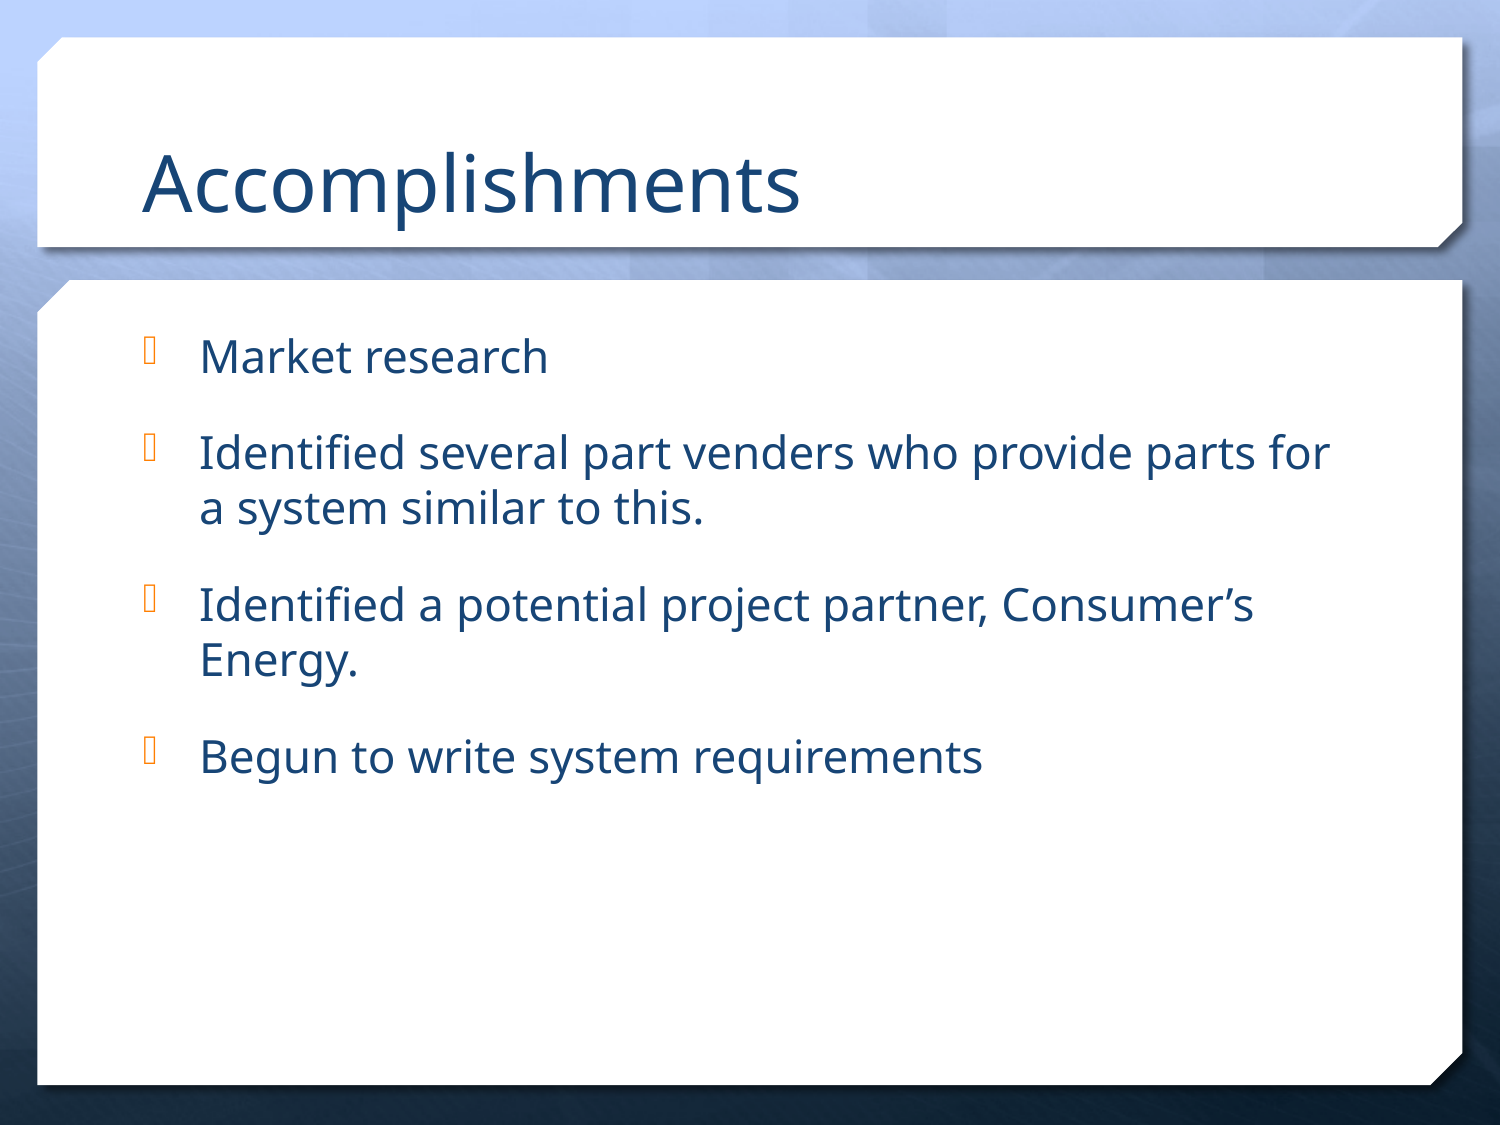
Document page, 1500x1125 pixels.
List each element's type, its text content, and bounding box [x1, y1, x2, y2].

list Market research Identified several part venders who provide parts for a system similar to this. Identified a potential project partner, Consumer’s Energy. Begun to write system requirements [127, 319, 1372, 978]
title Accomplishments [127, 48, 1372, 236]
